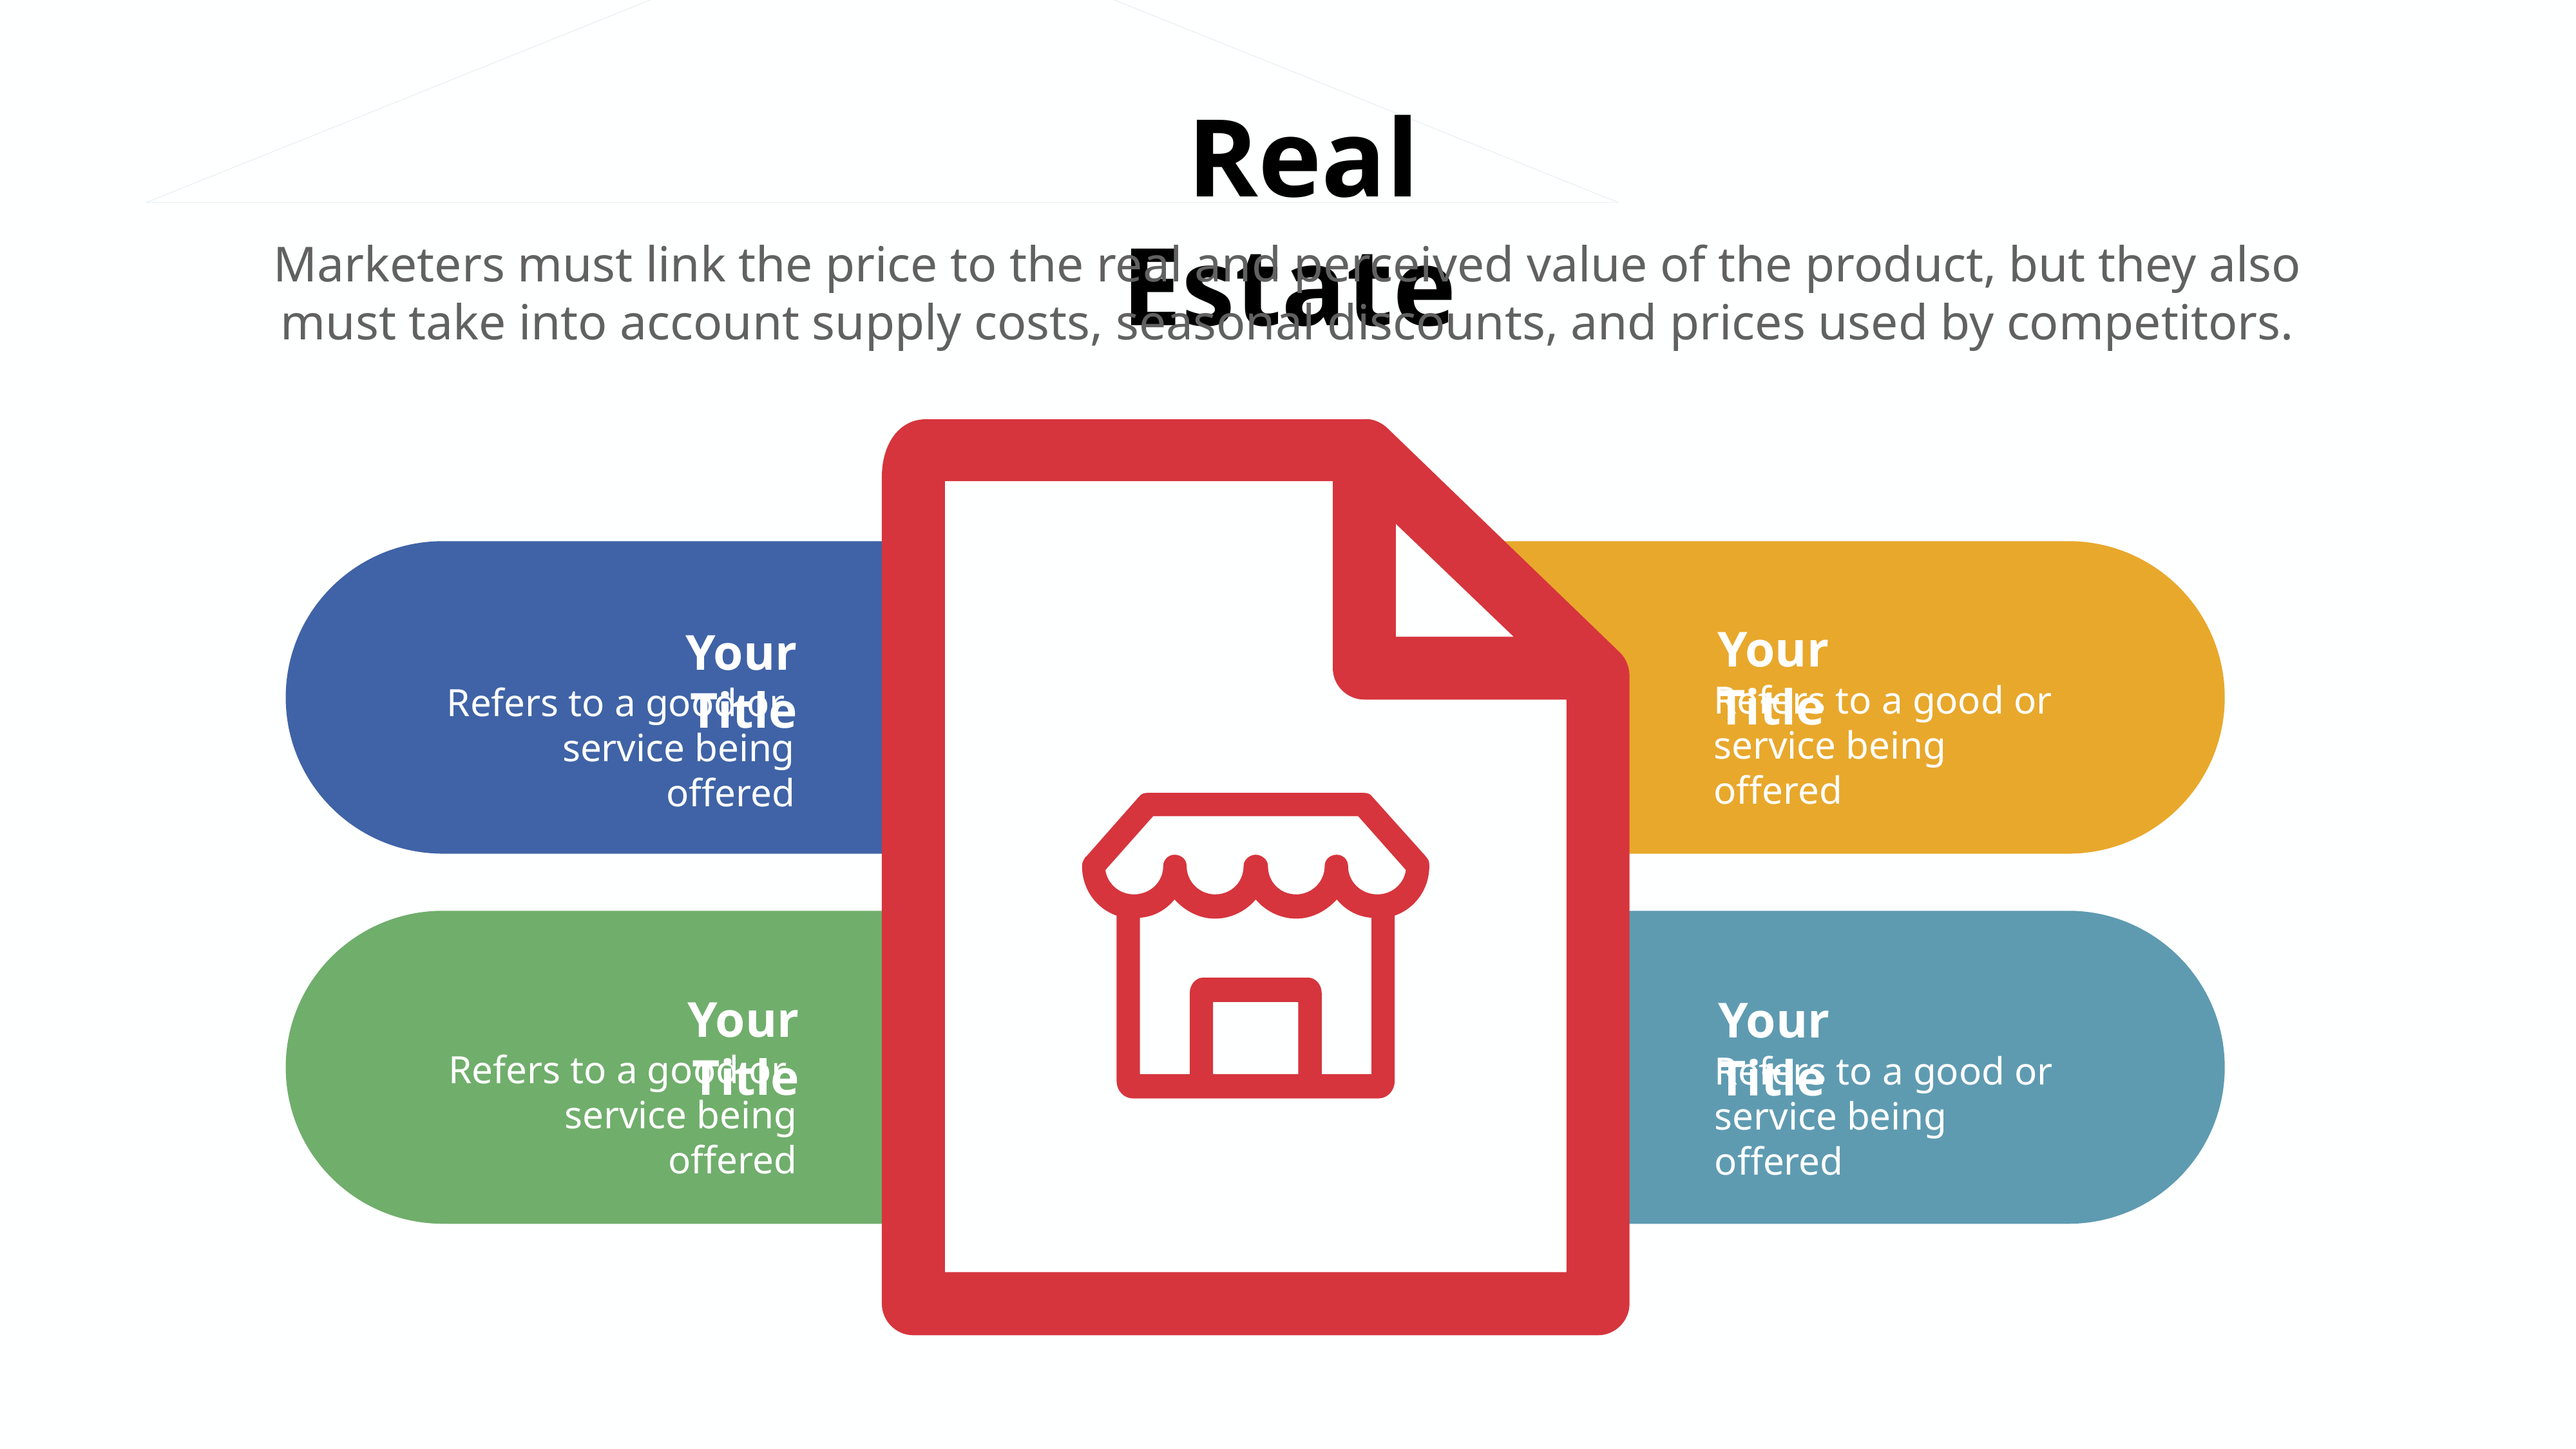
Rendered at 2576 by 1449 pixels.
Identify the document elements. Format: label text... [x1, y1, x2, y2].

text_box Your Title [563, 983, 809, 1034]
text_box [1082, 793, 1429, 1099]
text_box Refers to a good or service being offered [1704, 1042, 2084, 1140]
text_box [285, 541, 881, 854]
text_box Refers to a good or service being offered [1704, 671, 2083, 769]
text_box Your Title [1708, 985, 1955, 1035]
text_box [1630, 911, 2225, 1224]
text_box [285, 911, 881, 1224]
text_box [945, 482, 1566, 1272]
text_box Refers to a good or service being offered [428, 1041, 806, 1139]
text_box Real Estate [1020, 84, 1587, 225]
text_box Your Title [560, 616, 807, 667]
text_box [881, 419, 1630, 1336]
text_box [1505, 541, 2225, 854]
text_box Marketers must link the price to the real and perceived value of the product, but they also must take into account supply costs, seasonal discounts, and prices used by competitors. [259, 229, 2317, 356]
text_box Refers to a good or service being offered [426, 674, 805, 772]
text_box Your Title [1708, 614, 1954, 663]
